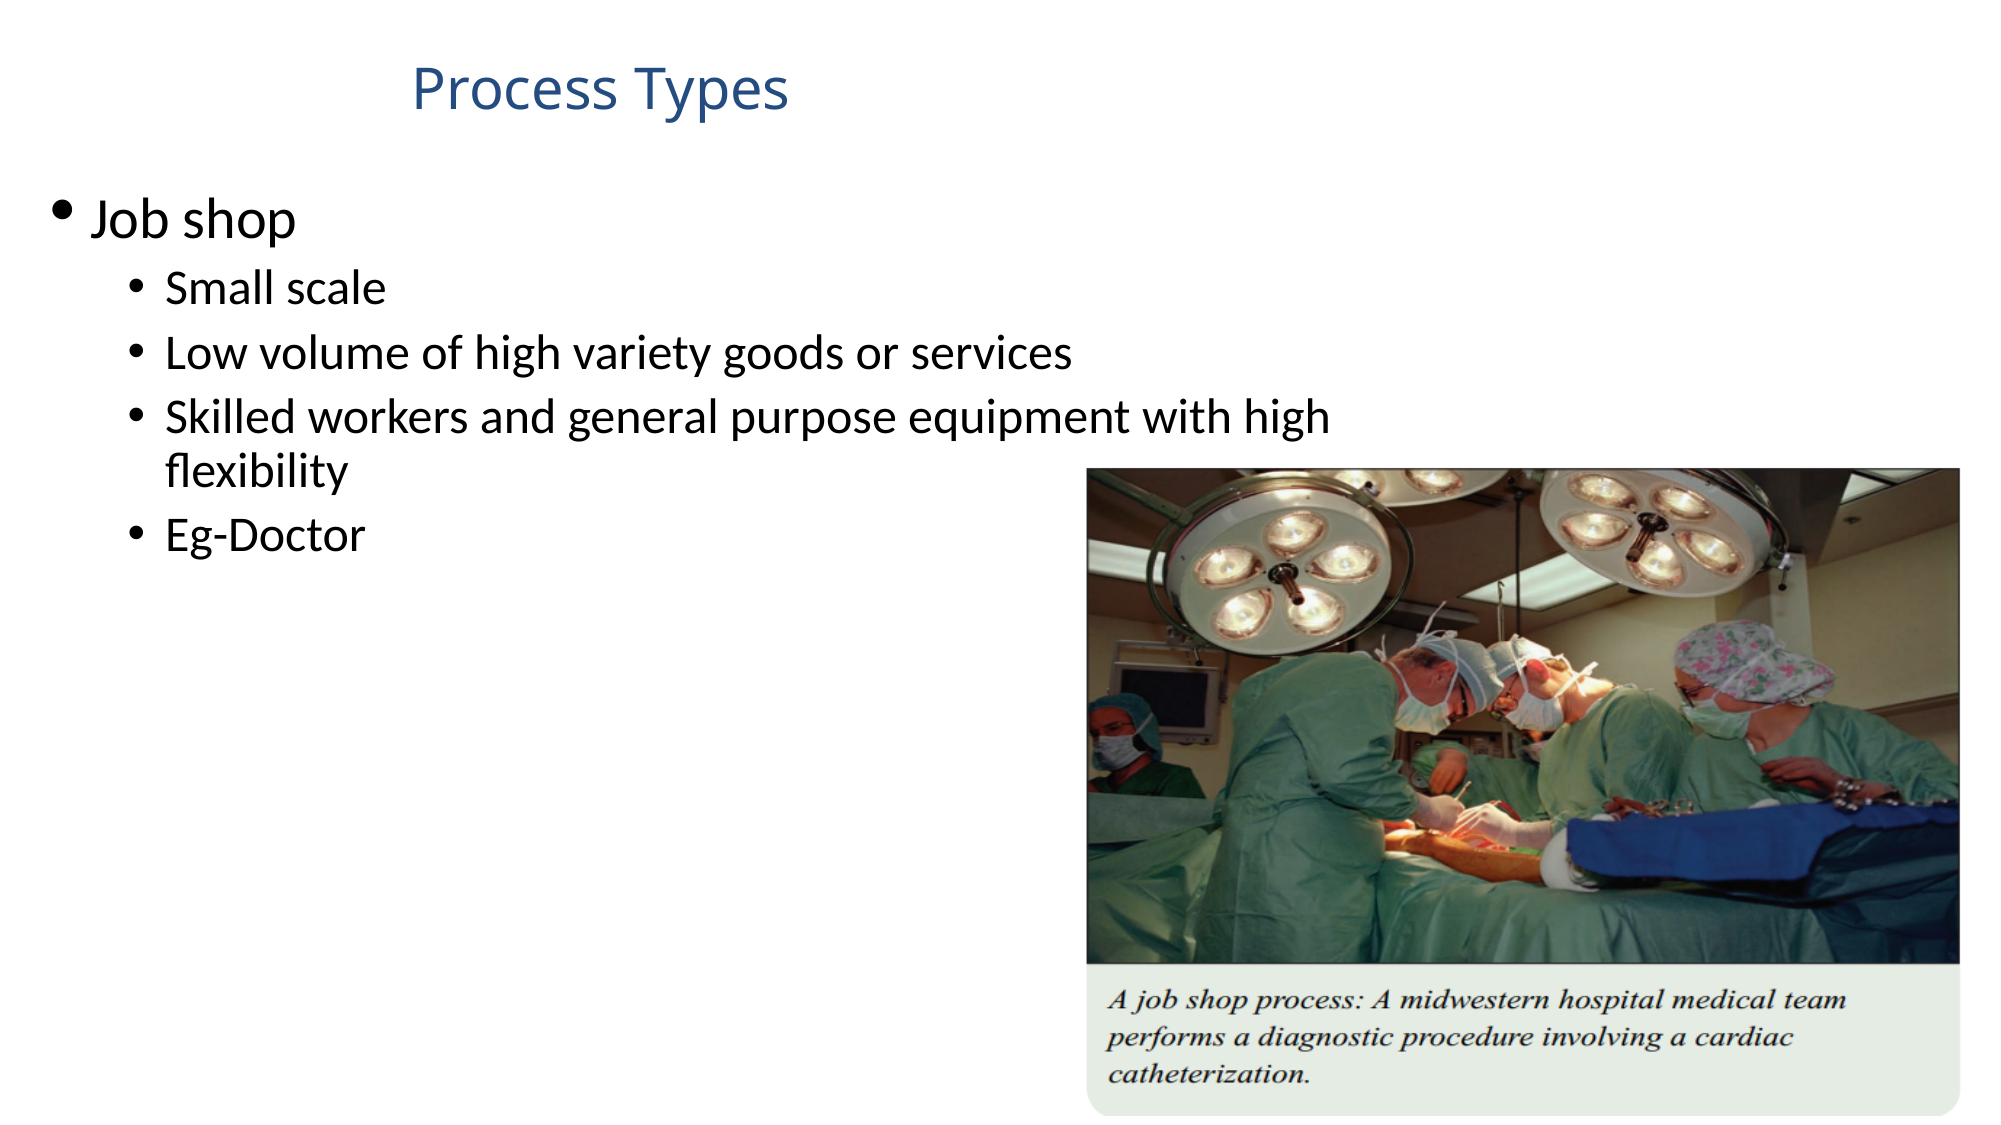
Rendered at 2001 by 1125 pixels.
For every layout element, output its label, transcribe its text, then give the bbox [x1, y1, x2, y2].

title Process Types [390, 52, 1650, 130]
picture [1081, 462, 1963, 1116]
list Job shop Small scale Low volume of high variety goods or services Skilled workers and general purpose equipment with high flexibility Eg-Doctor [37, 180, 1413, 1103]
